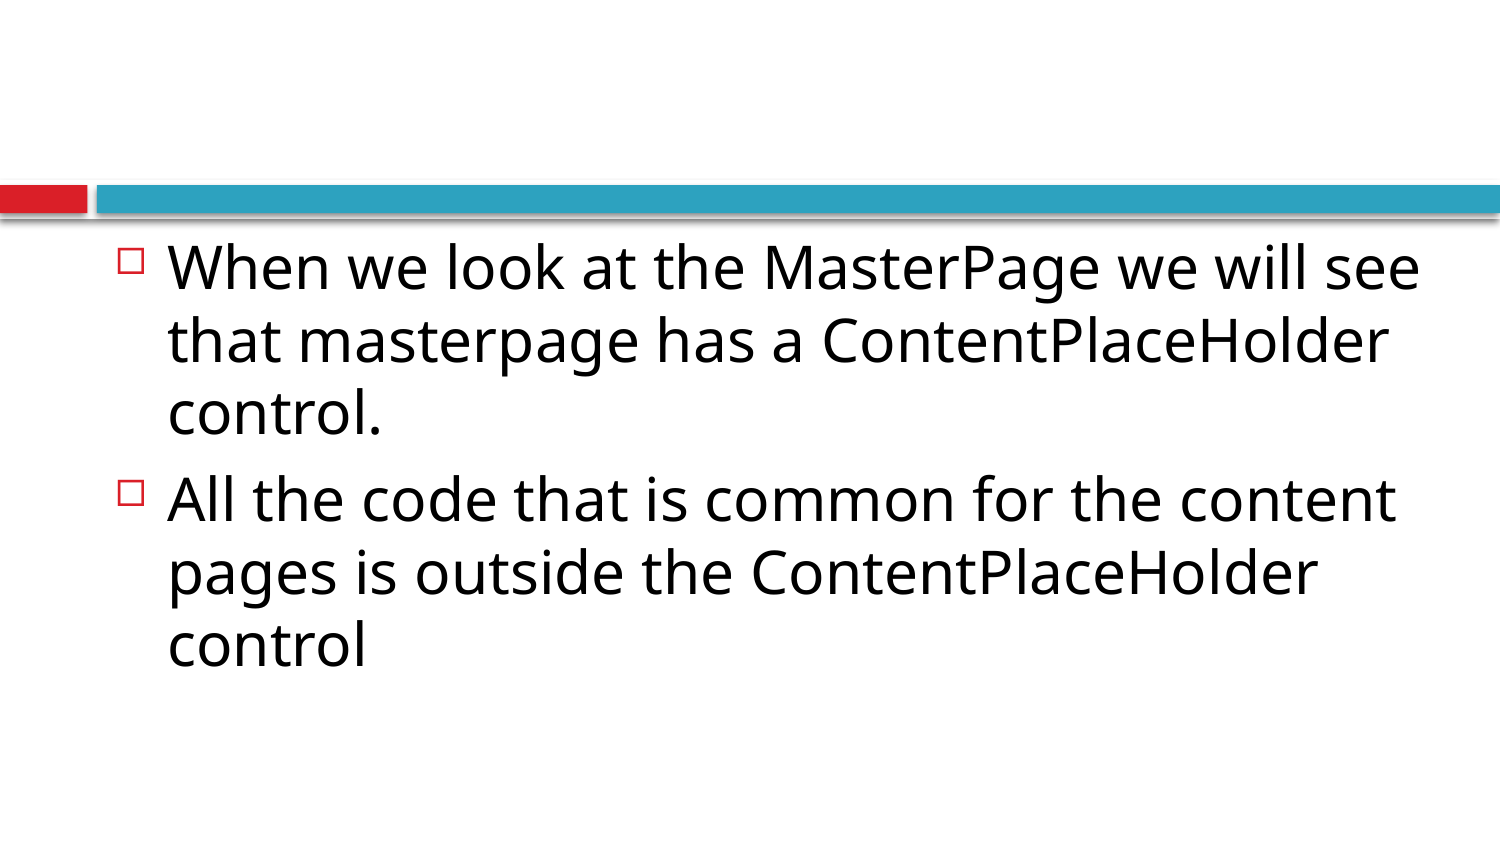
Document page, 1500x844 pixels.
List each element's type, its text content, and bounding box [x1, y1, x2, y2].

list When we look at the MasterPage we will see that masterpage has a ContentPlaceHolder control. All the code that is common for the content pages is outside the ContentPlaceHolder control [99, 221, 1438, 760]
